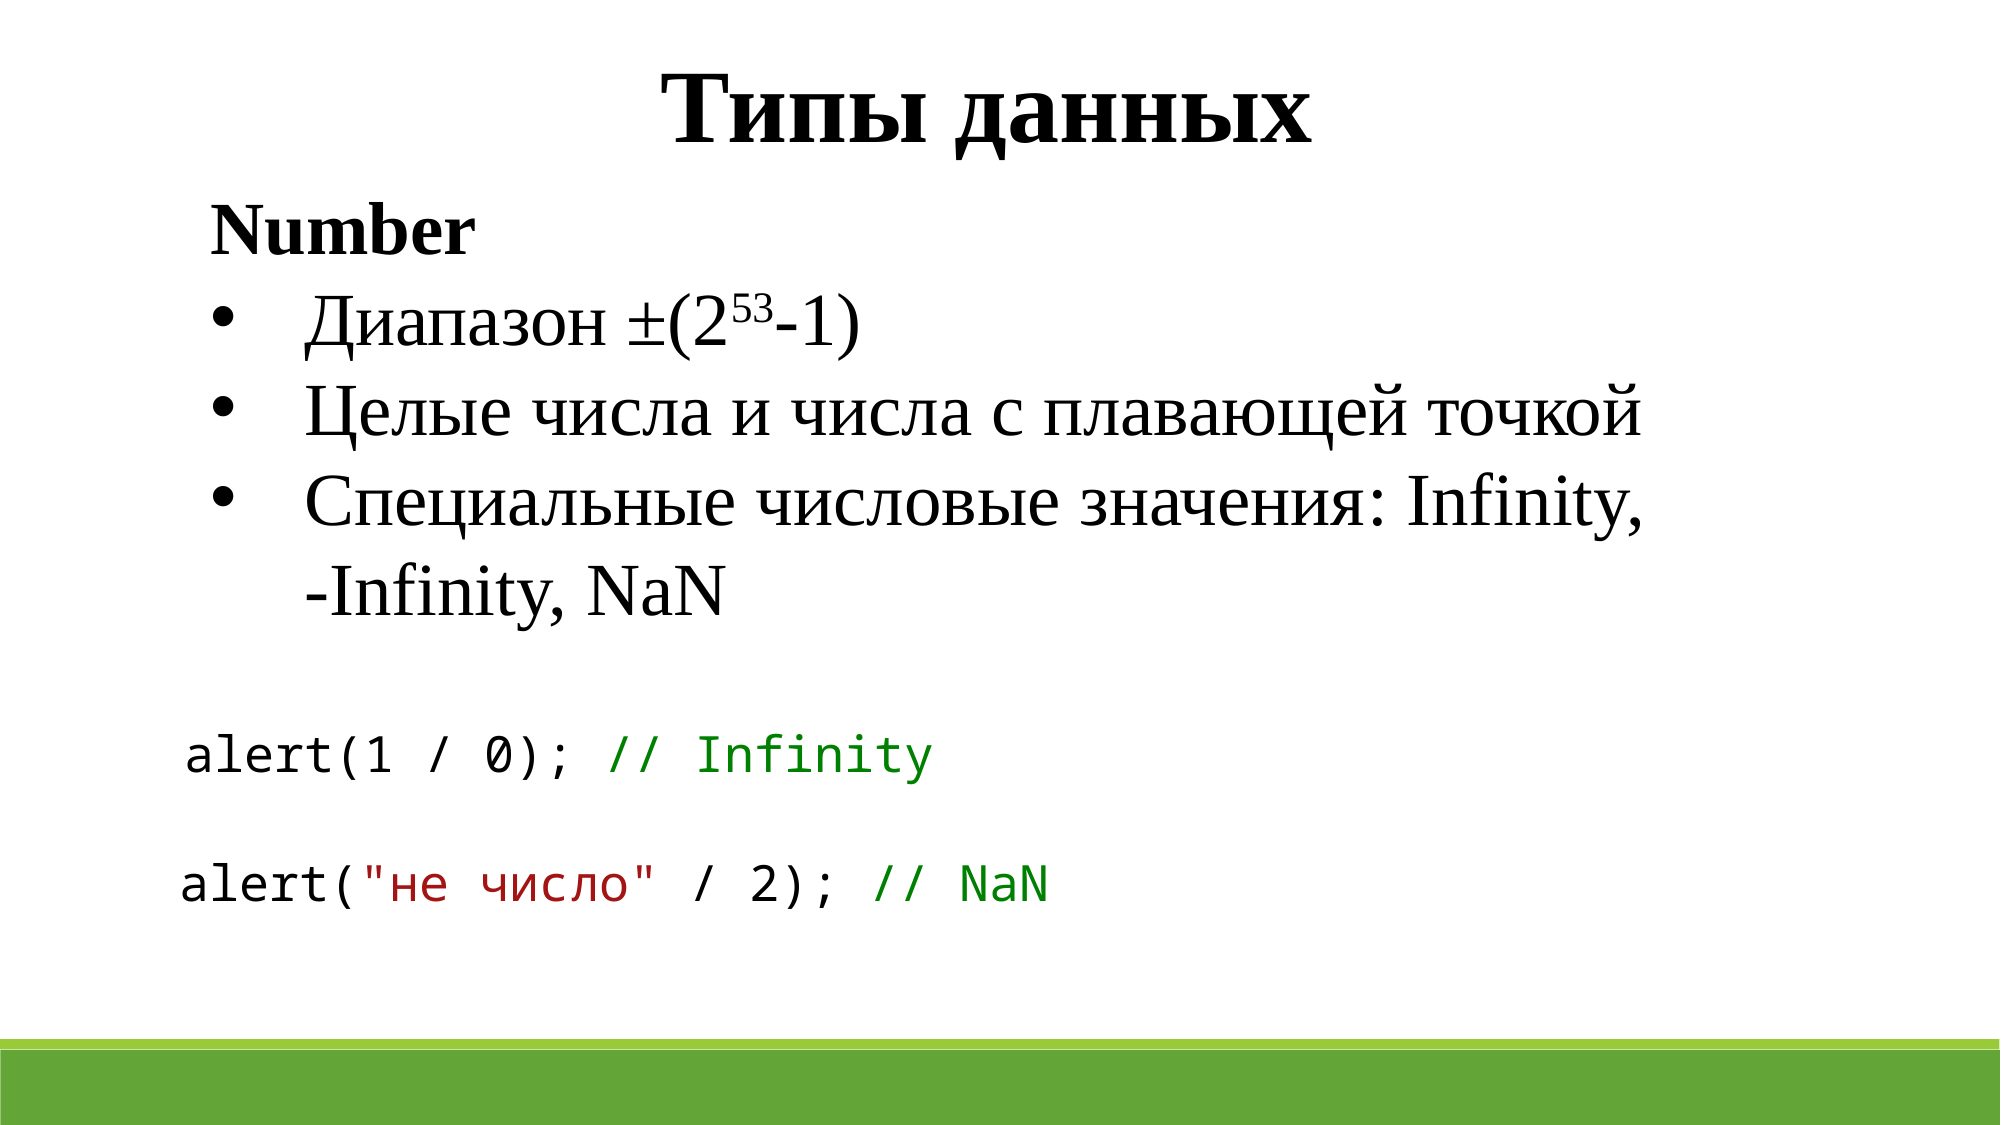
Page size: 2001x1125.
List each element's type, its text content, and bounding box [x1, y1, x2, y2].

text_box alert(1 / 0); // Infinity [169, 715, 949, 791]
text_box alert("не число" / 2); // NaN [165, 844, 1065, 919]
text_box Number Диапазон ±(253-1) Целые числа и числа с плавающей точкой Специальные числовые значения: Infinity, -Infinity, NaN [195, 172, 1805, 728]
text_box Типы данных [645, 31, 1355, 171]
